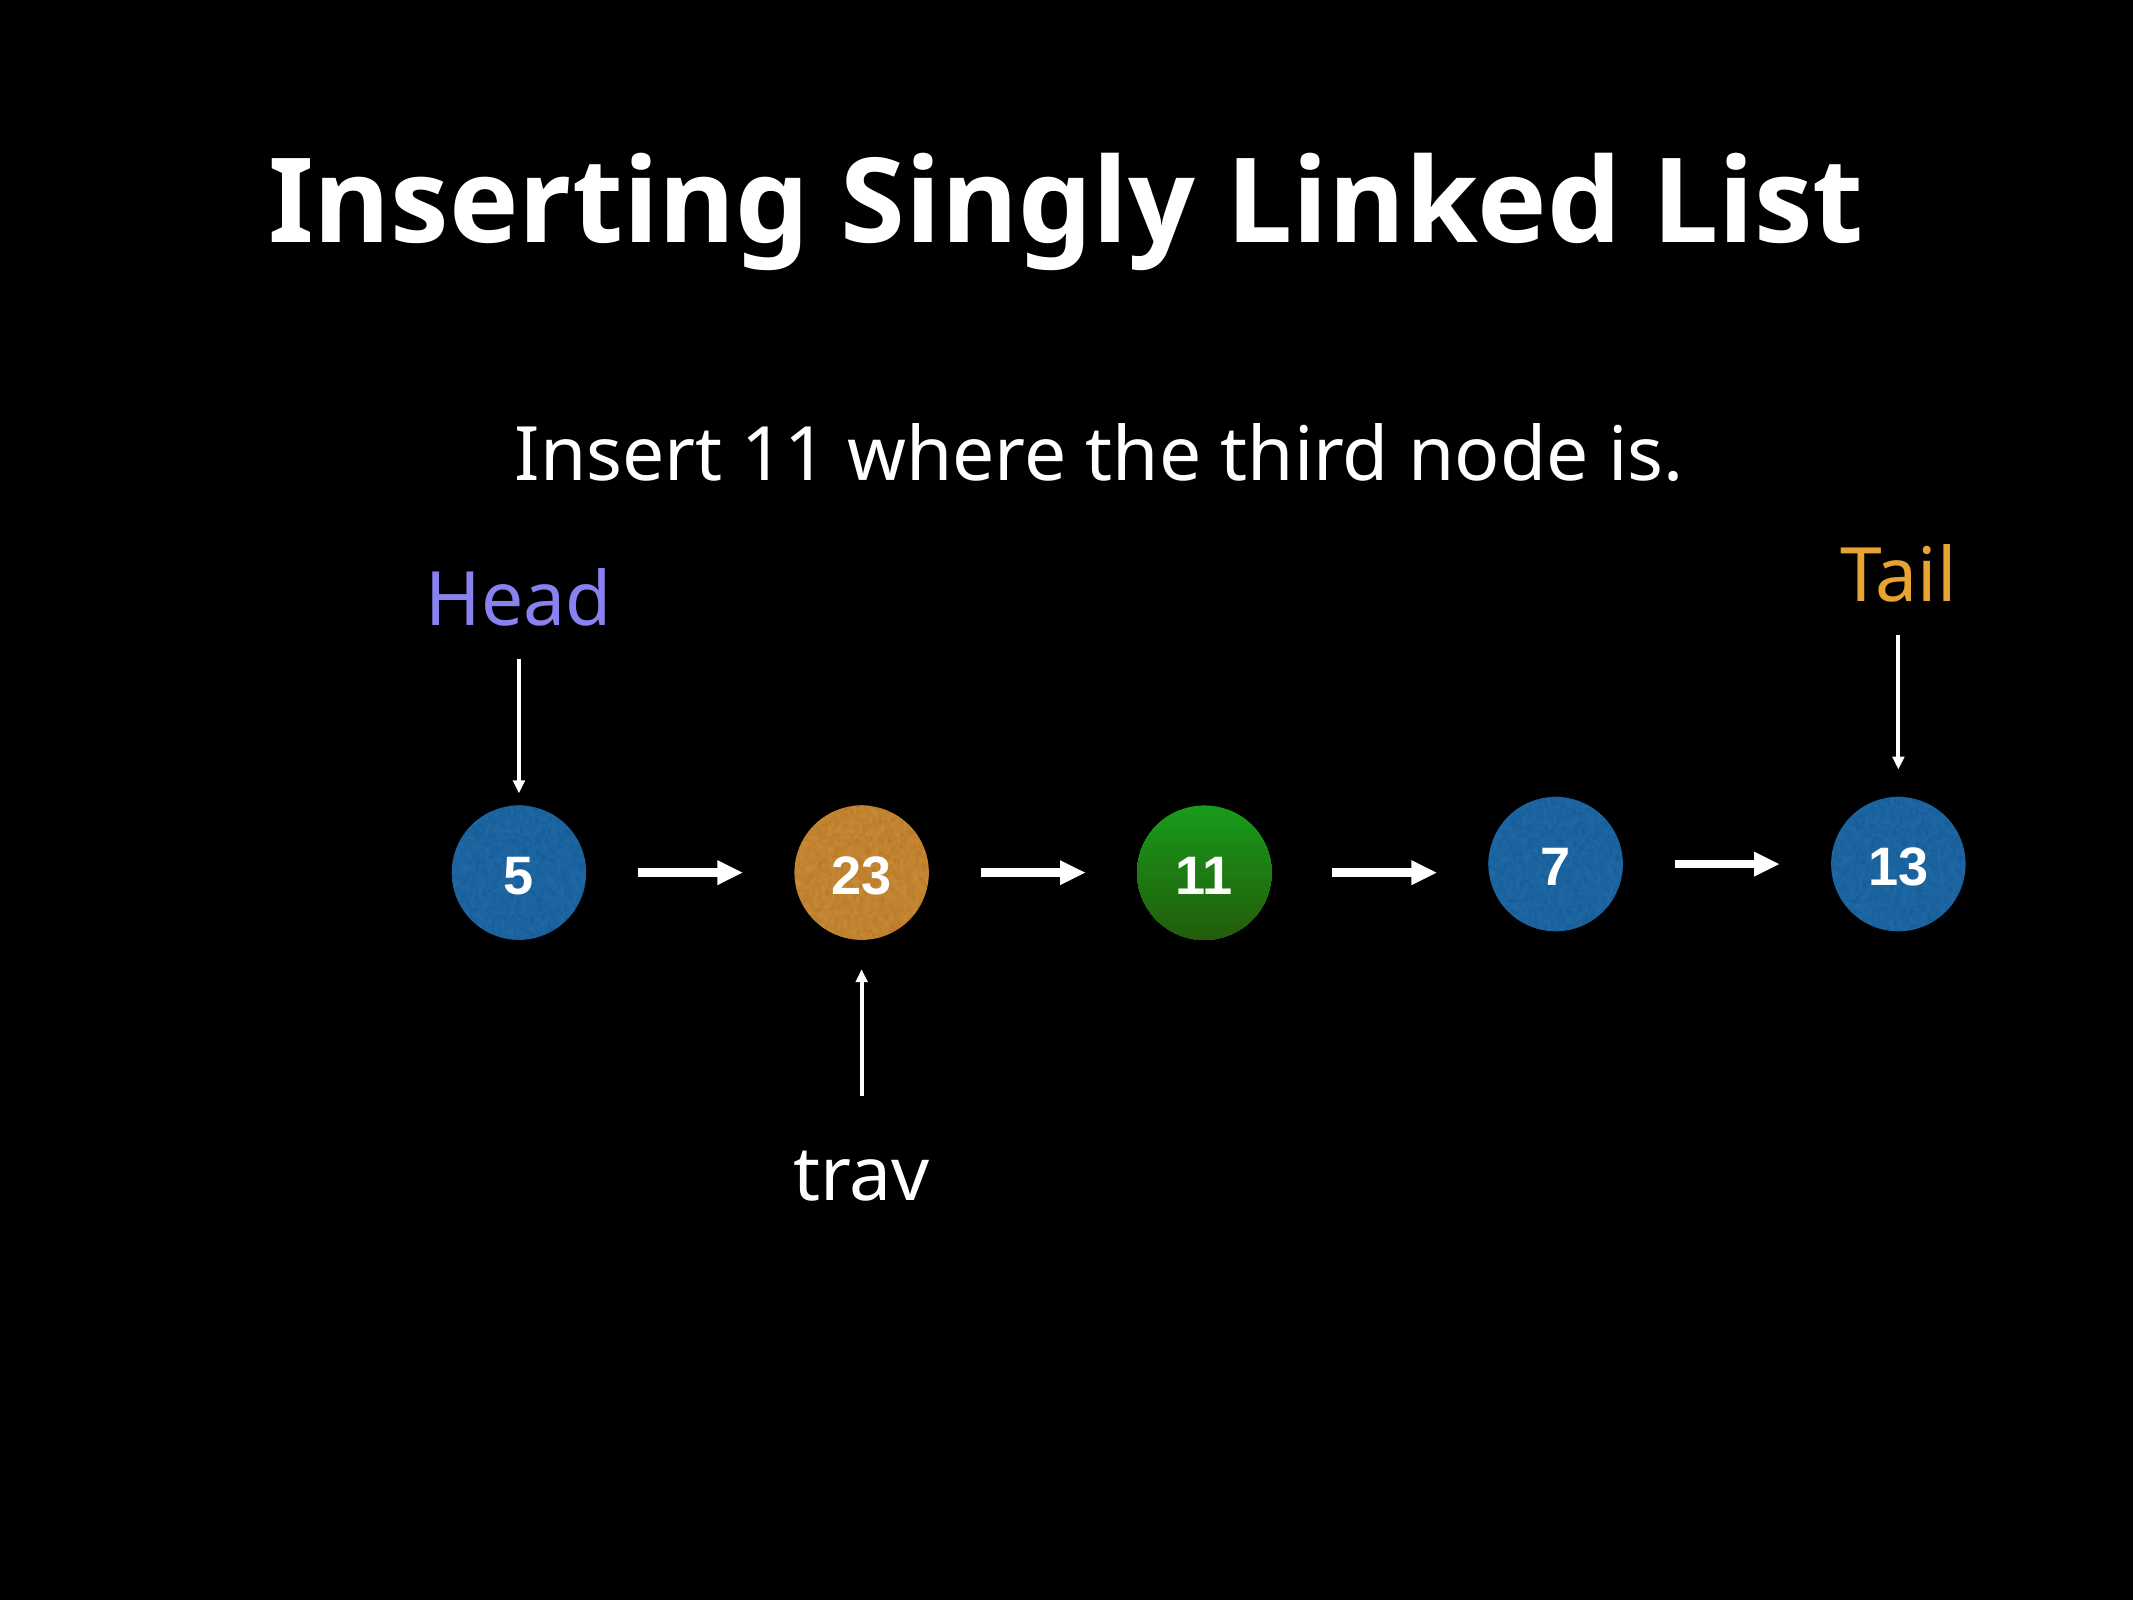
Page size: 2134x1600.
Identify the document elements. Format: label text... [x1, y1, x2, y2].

text_box 13 [1831, 796, 1966, 932]
text_box 11 [1137, 805, 1272, 940]
title Inserting Singly Linked List [63, 51, 2070, 341]
text_box 5 [451, 805, 587, 940]
text_box [1332, 866, 1437, 879]
text_box trav [784, 1116, 939, 1224]
text_box [1892, 634, 1905, 770]
text_box [980, 866, 1086, 879]
text_box [1674, 857, 1780, 871]
text_box Tail [1831, 518, 1965, 625]
text_box 23 [794, 805, 929, 940]
text_box Head [417, 541, 621, 649]
text_box [855, 969, 868, 1097]
text_box Insert 11 where the third node is. [506, 396, 1693, 504]
text_box [638, 866, 743, 879]
text_box 7 [1488, 796, 1623, 932]
text_box [512, 658, 526, 794]
